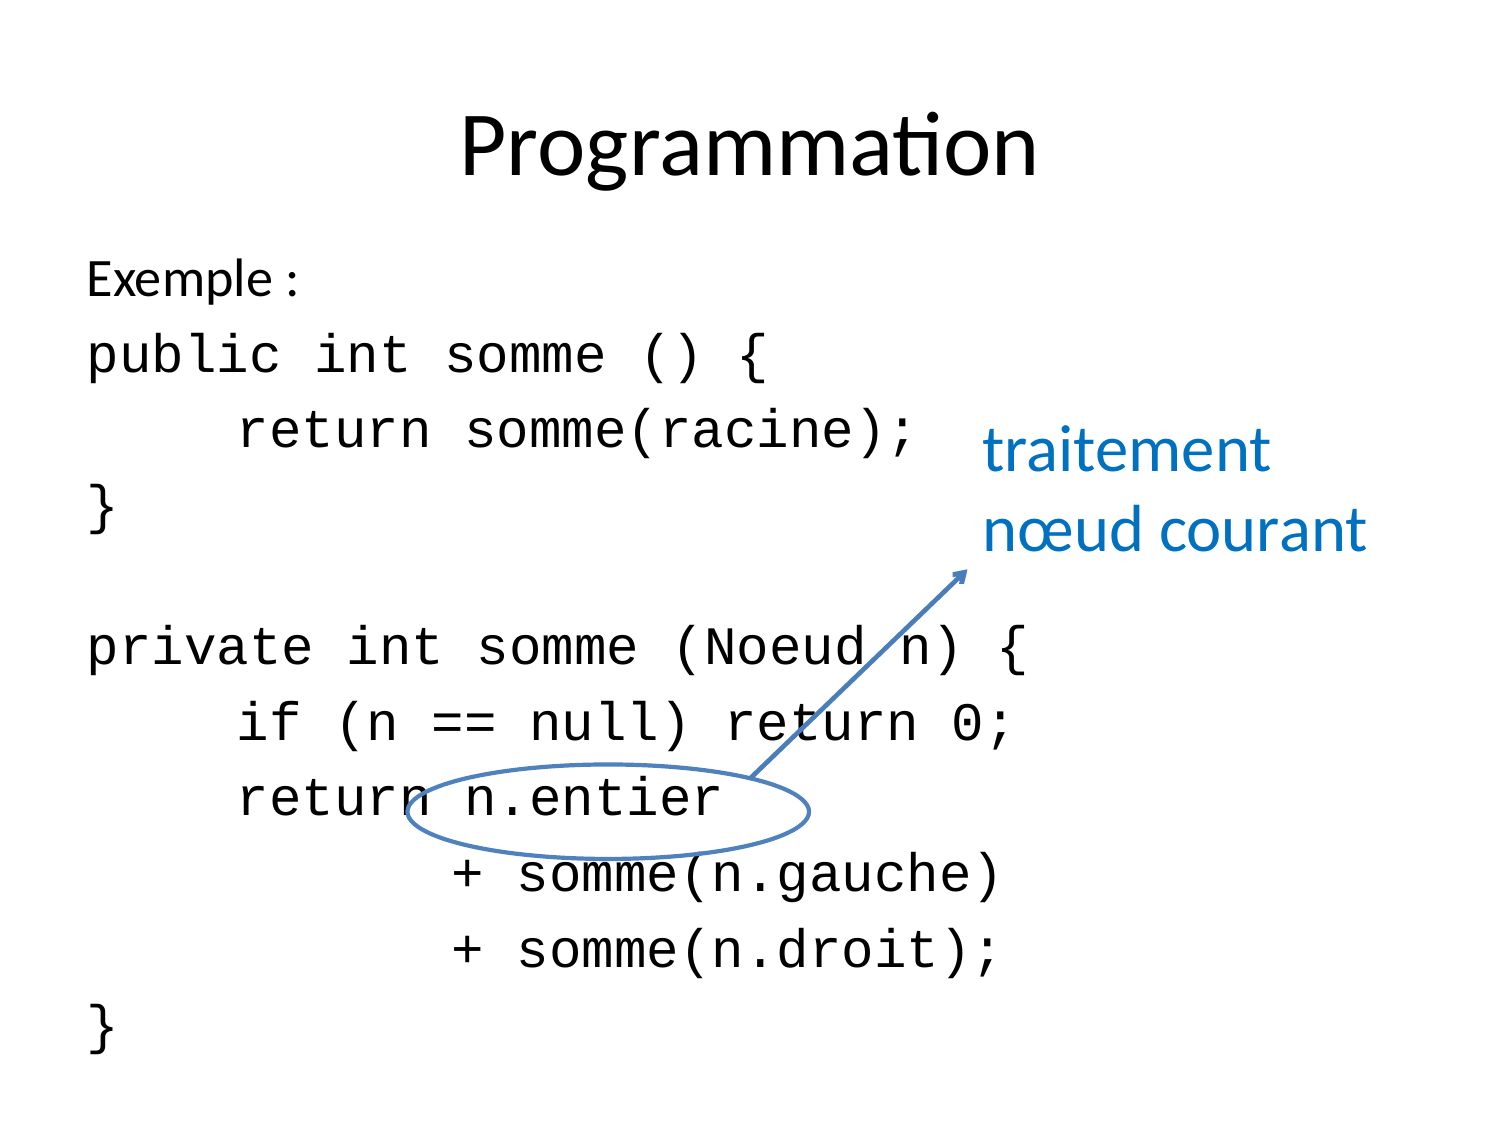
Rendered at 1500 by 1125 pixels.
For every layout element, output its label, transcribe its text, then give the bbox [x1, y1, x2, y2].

title Programmation [75, 45, 1425, 233]
list Exemple : public int somme () { return somme(racine); } private int somme (Noeud n) { if (n == null) return 0; return n.entier + somme(n.gauche) + somme(n.droit); } [71, 137, 1500, 1026]
text_box traitement nœud courant [967, 397, 1475, 610]
text_box [405, 762, 812, 862]
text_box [749, 569, 968, 779]
